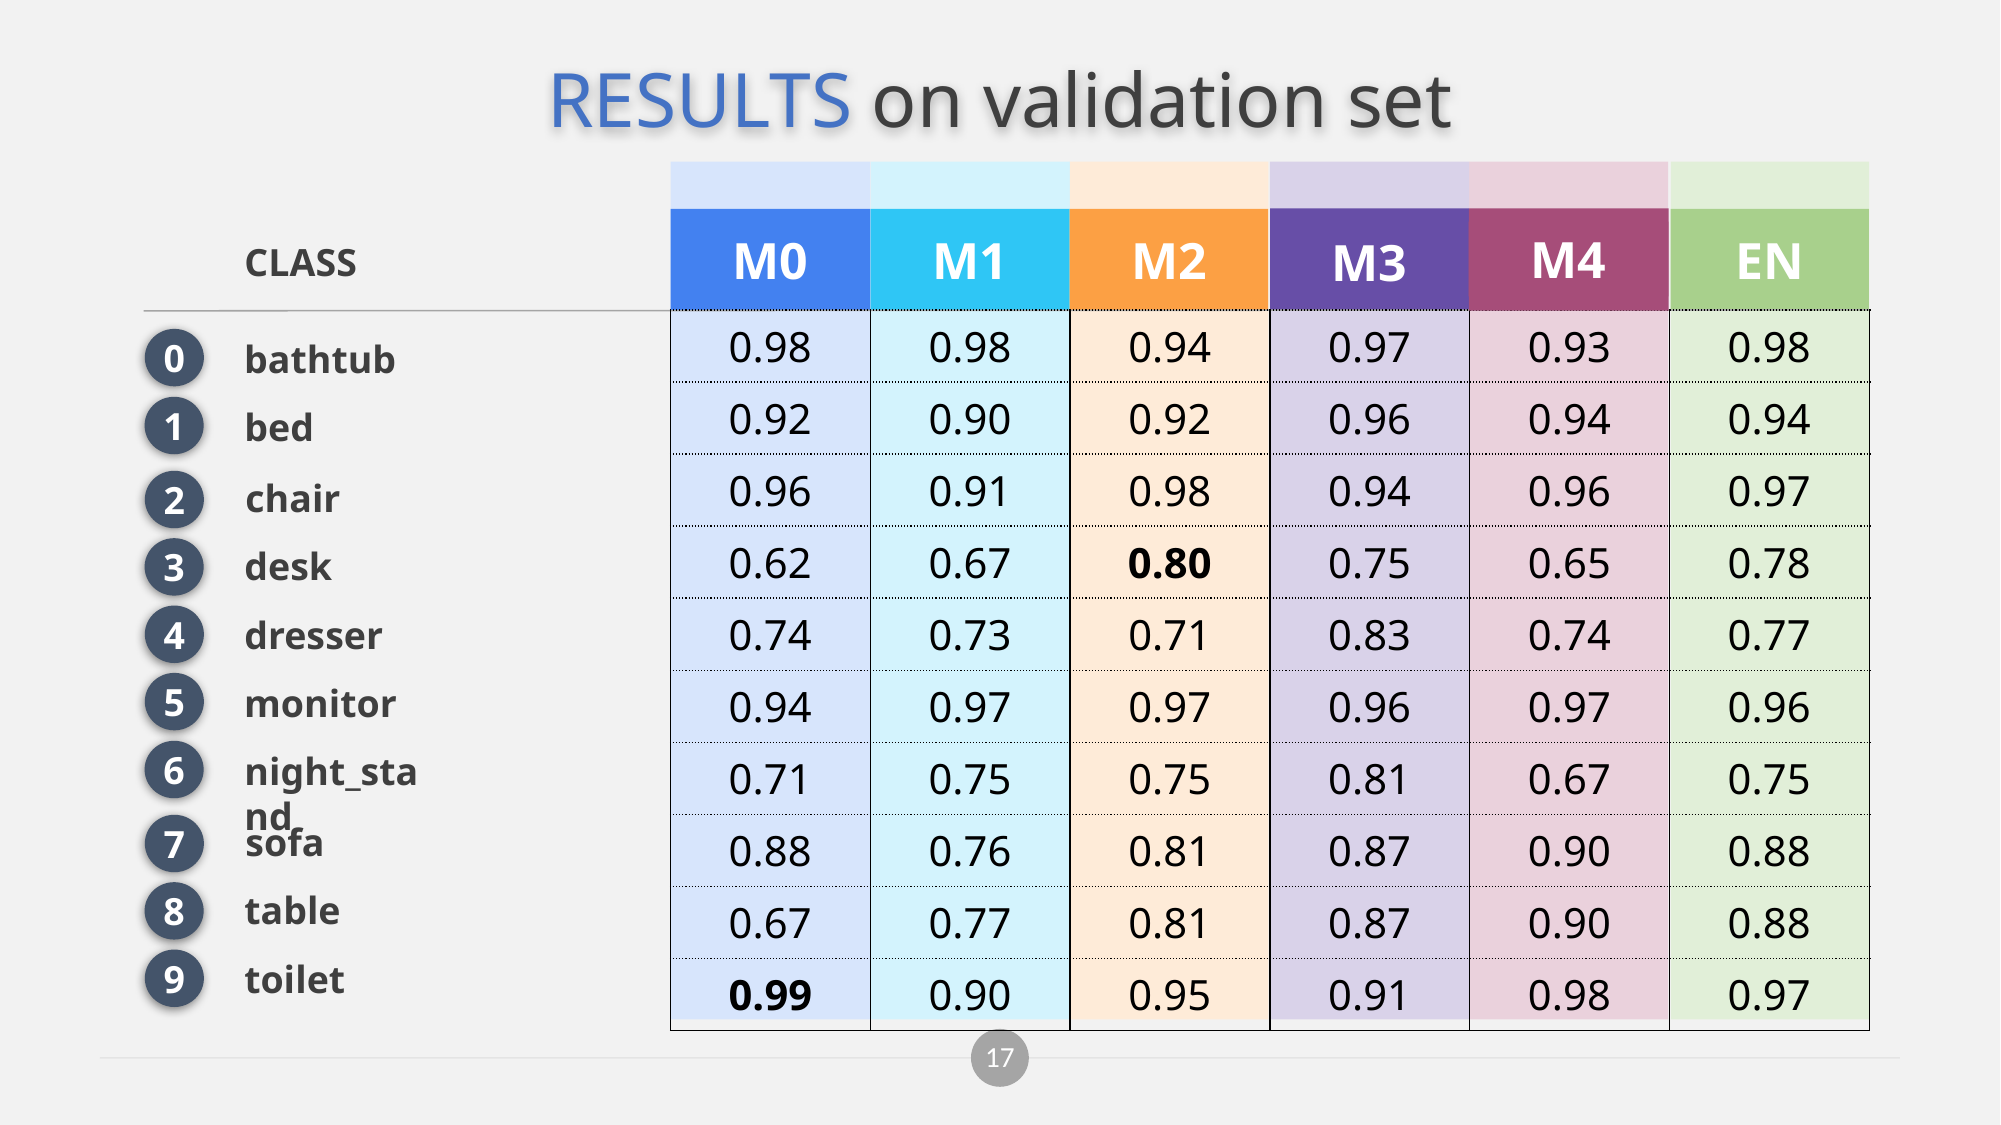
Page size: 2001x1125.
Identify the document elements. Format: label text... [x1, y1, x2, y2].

text_box 8 [144, 882, 204, 940]
text_box desk [229, 535, 451, 596]
text_box 0 [144, 328, 204, 387]
text_box 7 [144, 814, 204, 873]
table_cell 0.99 [671, 1026, 870, 1030]
text_box sofa [230, 811, 452, 872]
text_box 4 [144, 605, 204, 664]
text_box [670, 161, 1870, 309]
title RESULTS on validation set [100, 45, 1900, 162]
text_box monitor [229, 672, 451, 733]
table_cell 0.97 [1670, 1026, 1869, 1030]
text_box 3 [144, 538, 204, 596]
text_box night_stand [229, 740, 451, 846]
text_box 6 [144, 740, 204, 799]
text_box bed [229, 396, 451, 457]
text_box table [229, 879, 451, 940]
text_box bathtub [229, 328, 451, 389]
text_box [670, 322, 1870, 1020]
text_box CLASS [229, 231, 665, 292]
text_box toilet [229, 948, 451, 1009]
text_box dresser [229, 604, 451, 665]
text_box 2 [144, 470, 204, 529]
text_box 9 [144, 949, 204, 1008]
text_box 5 [144, 672, 204, 731]
slide_number ‹#› [957, 1031, 1043, 1088]
text_box 1 [144, 396, 204, 455]
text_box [1468, 208, 1669, 311]
text_box chair [230, 467, 452, 528]
